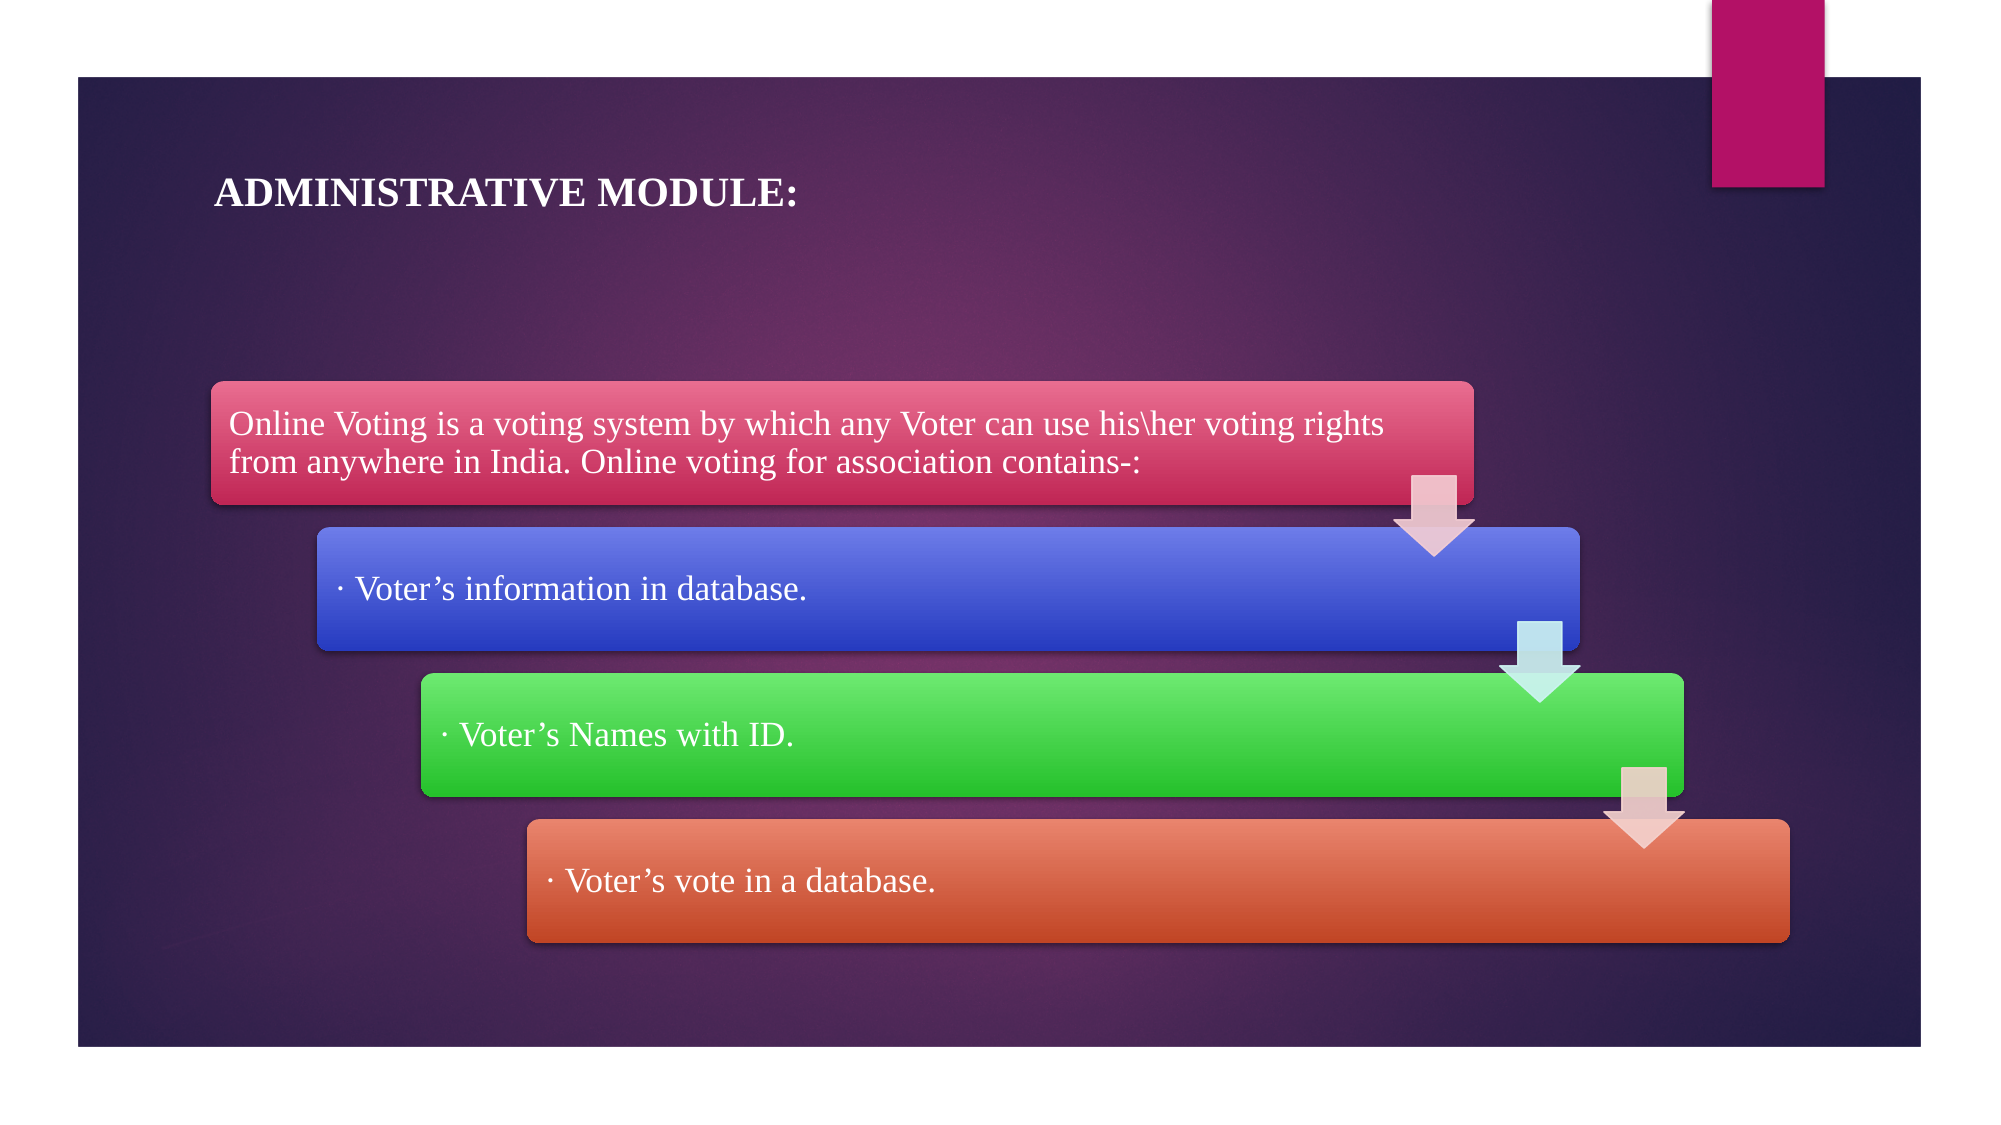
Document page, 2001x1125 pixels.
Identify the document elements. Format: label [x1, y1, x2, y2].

list [210, 380, 1791, 943]
text_box [0, 0, 2000, 1125]
